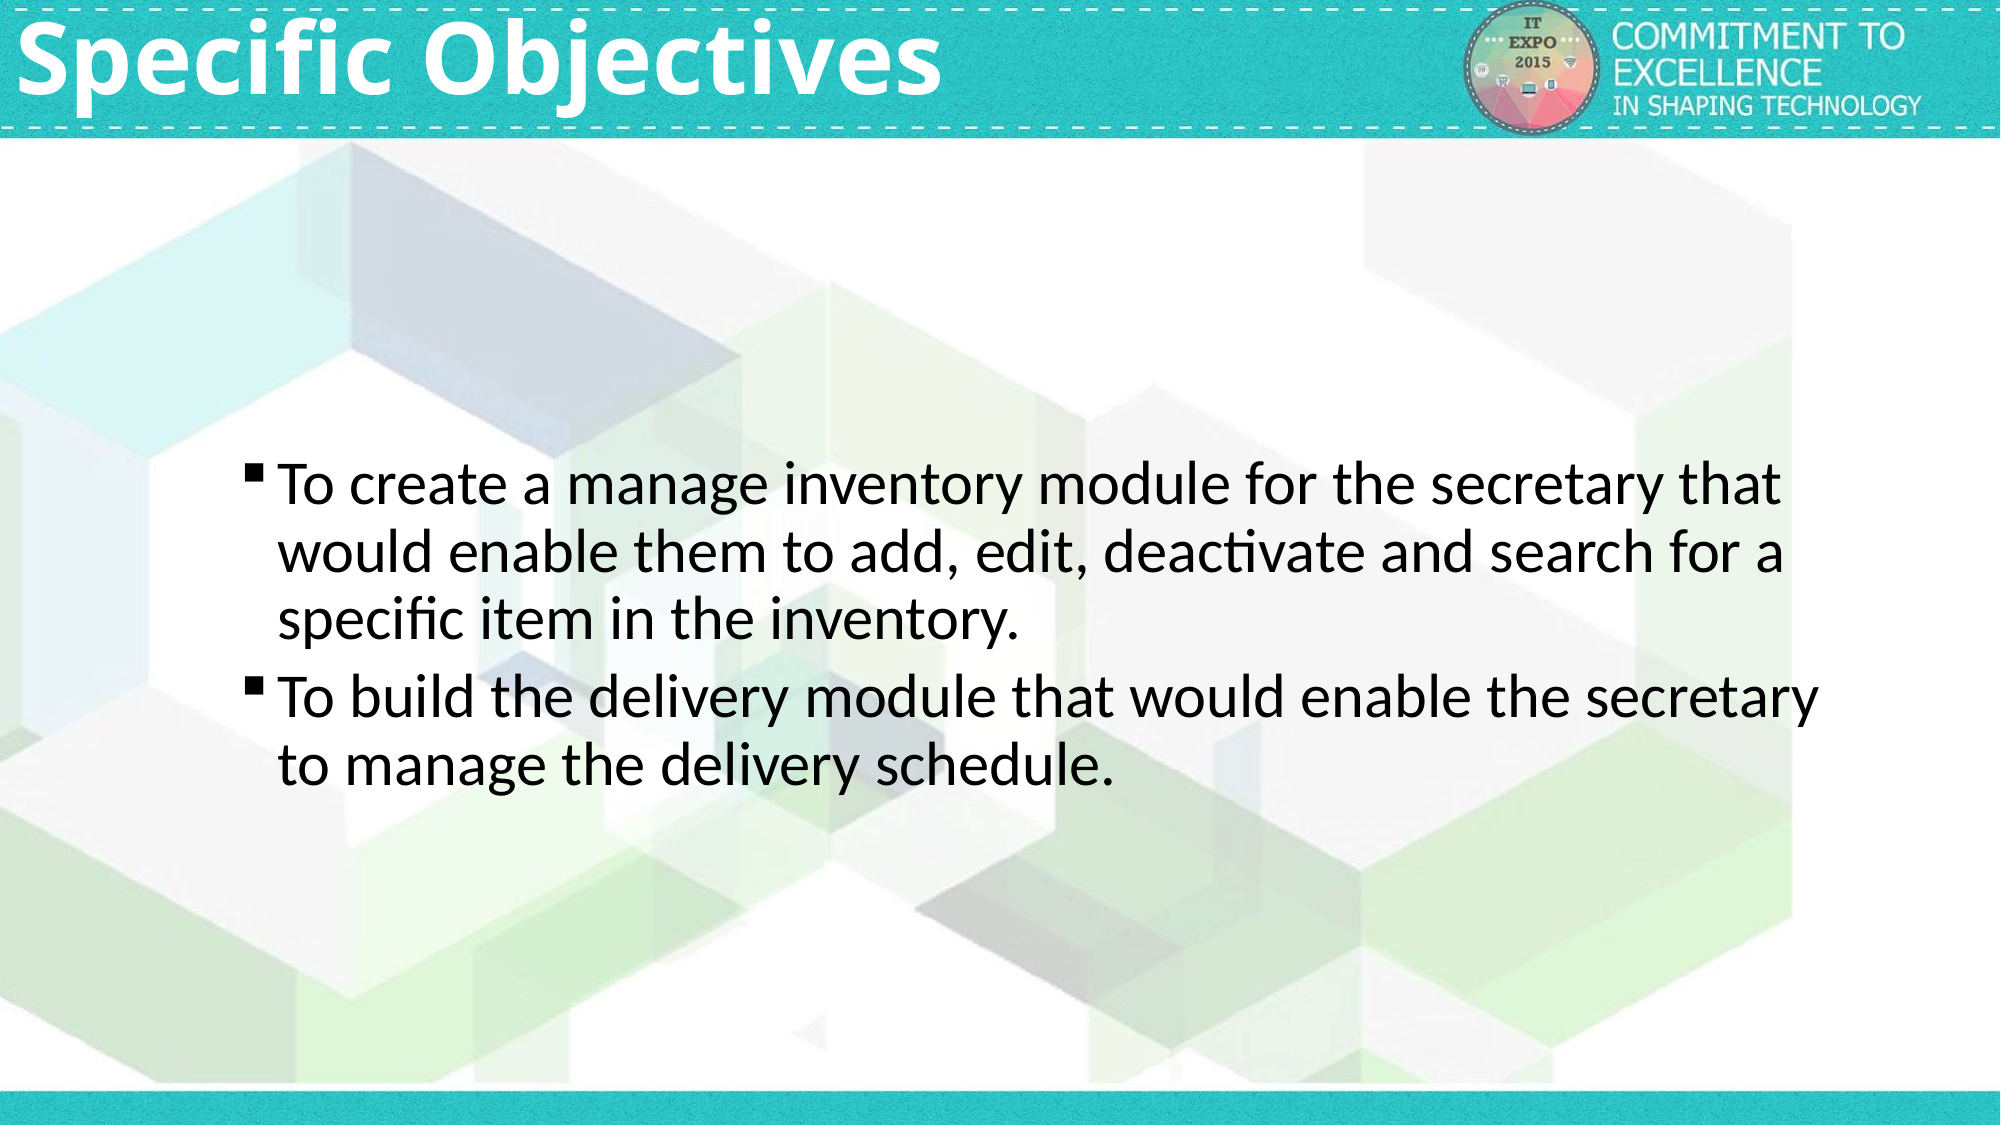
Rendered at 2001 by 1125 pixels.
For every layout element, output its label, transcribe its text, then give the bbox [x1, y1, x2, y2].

title Specific Objectives [0, 0, 1725, 171]
picture [0, 0, 2001, 1125]
list To create a manage inventory module for the secretary that would enable them to add, edit, deactivate and search for a specific item in the inventory. To build the delivery module that would enable the secretary to manage the delivery schedule. [149, 443, 1875, 1125]
